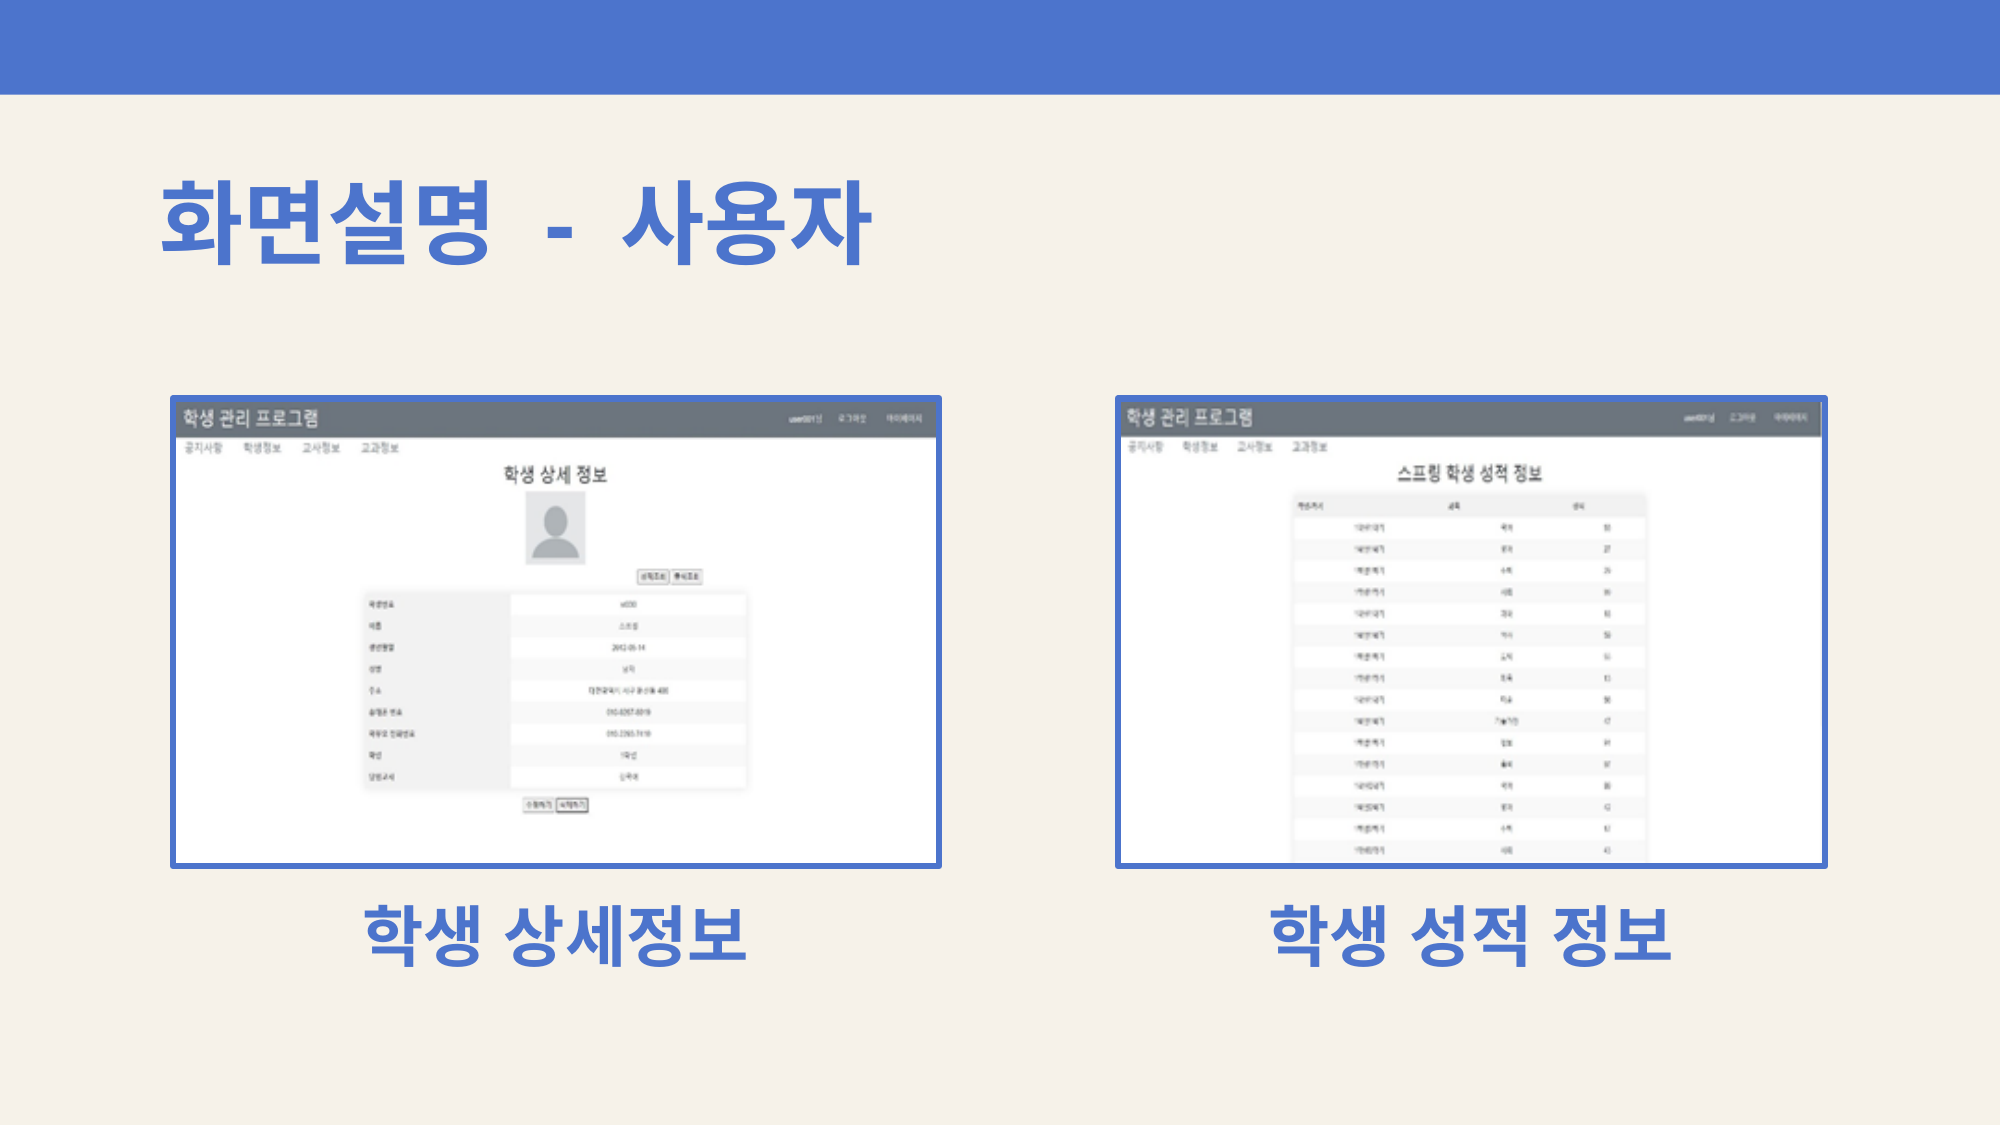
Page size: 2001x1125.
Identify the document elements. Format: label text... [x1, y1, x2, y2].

text_box [0, 0, 2000, 95]
text_box 학생 상세정보 [301, 883, 811, 998]
text_box 학생 성적 정보 [1232, 883, 1712, 998]
picture [1120, 401, 1823, 864]
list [175, 401, 937, 864]
text_box 화면설명 - 사용자 [144, 108, 1269, 348]
